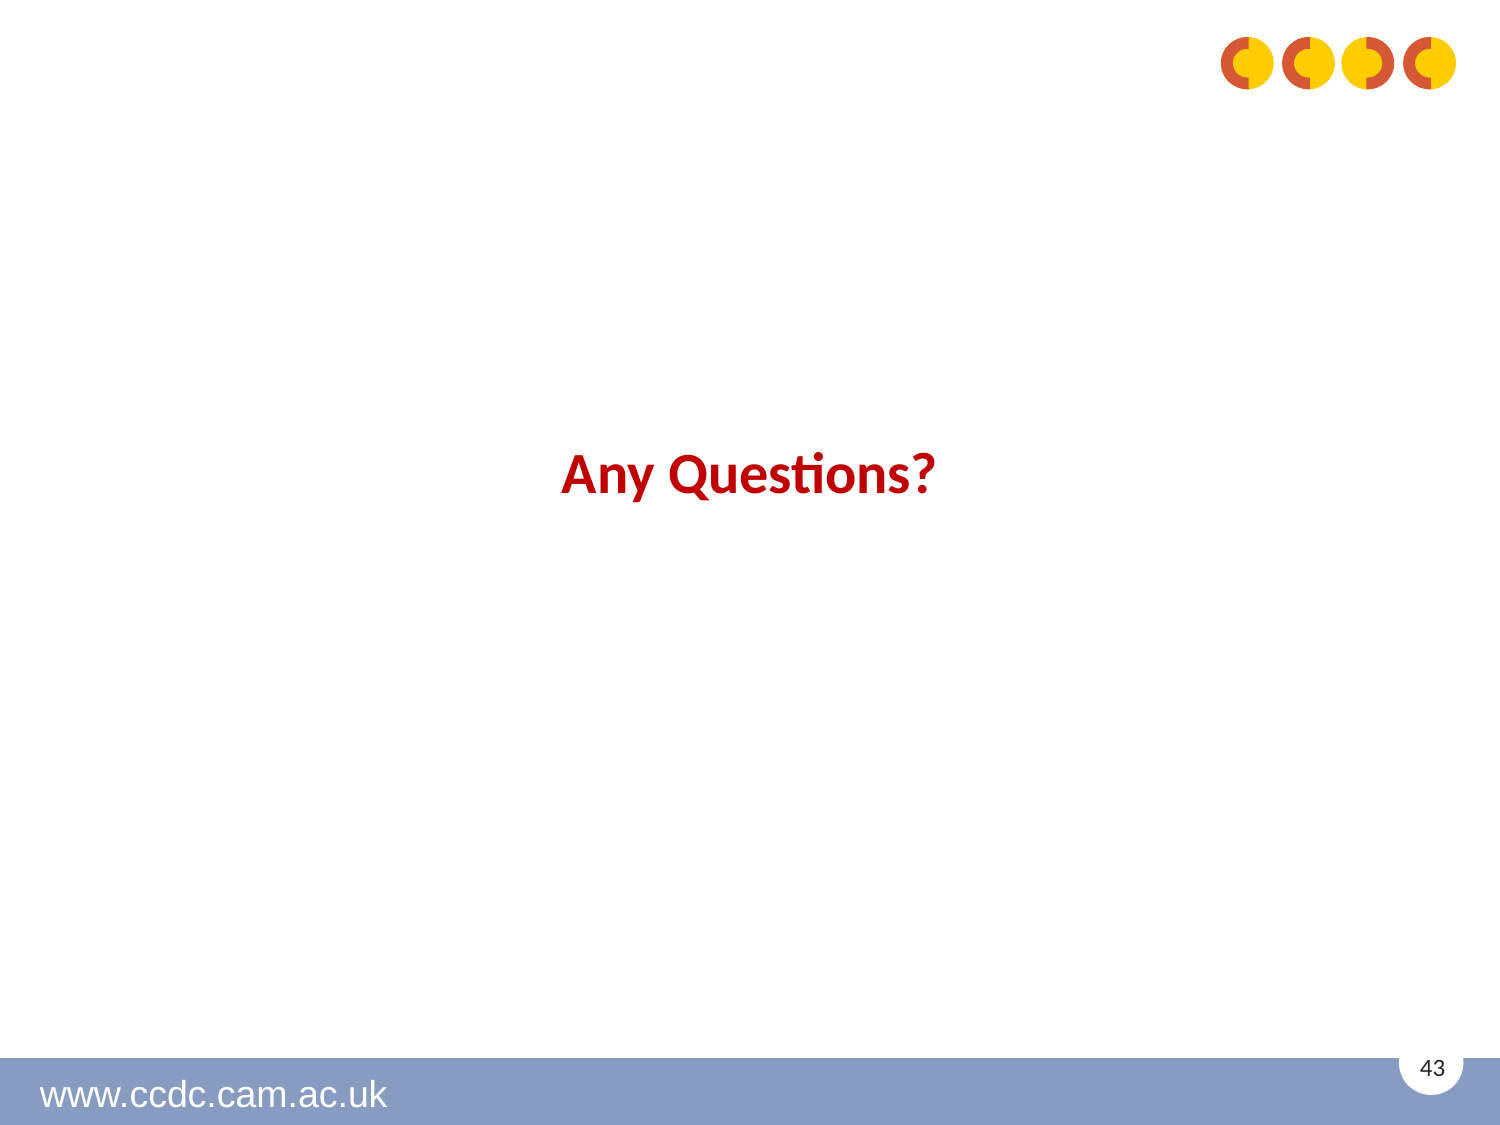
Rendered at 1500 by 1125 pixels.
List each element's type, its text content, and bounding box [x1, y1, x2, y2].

title Any Questions? [112, 349, 1388, 591]
